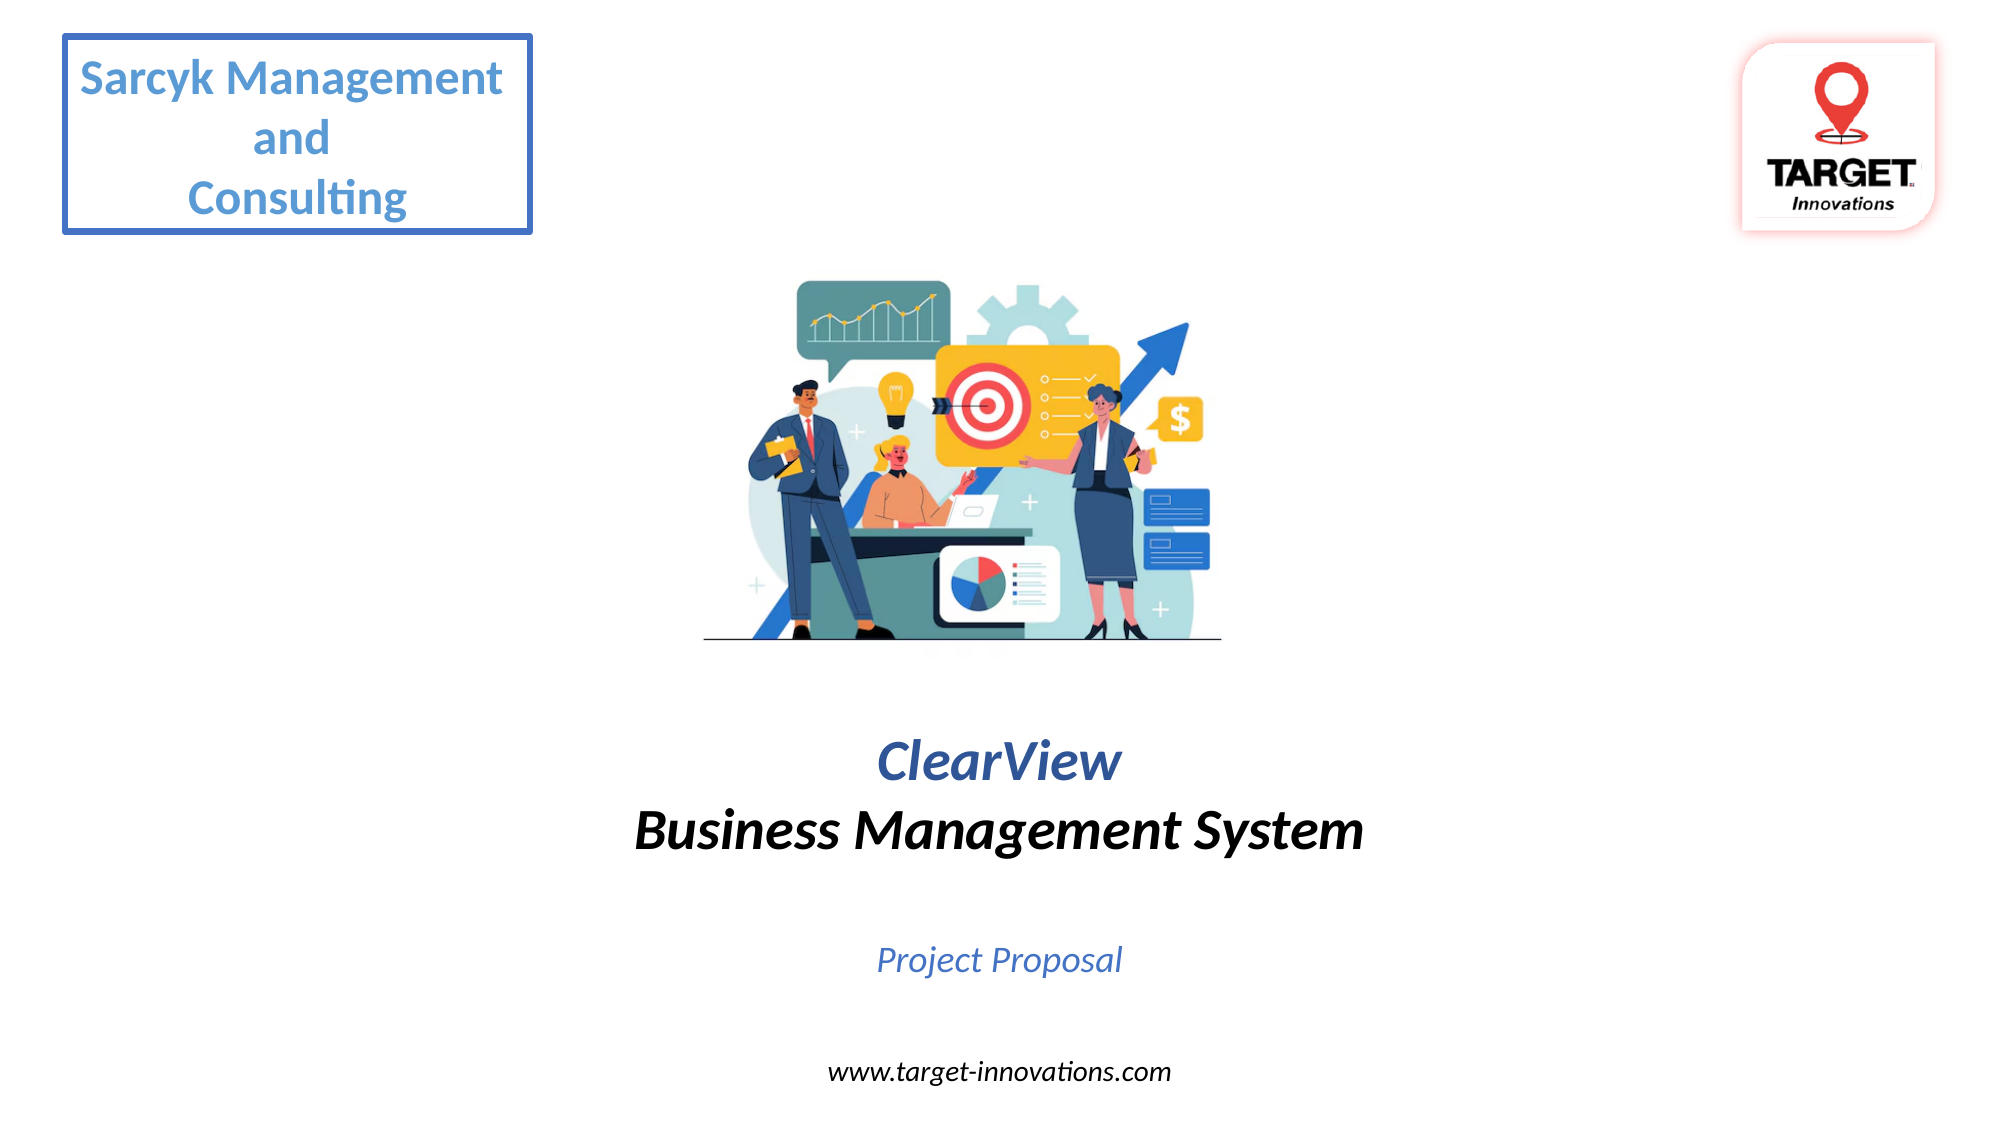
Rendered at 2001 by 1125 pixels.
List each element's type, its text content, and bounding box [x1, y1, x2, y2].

text_box www.target-innovations.com [0, 1044, 2000, 1095]
text_box ClearView Business Management System [604, 714, 1396, 869]
picture [661, 200, 1302, 733]
text_box Sarcyk Management and Consulting [65, 36, 530, 232]
picture [1720, 19, 1956, 251]
text_box Project Proposal [861, 927, 1139, 988]
